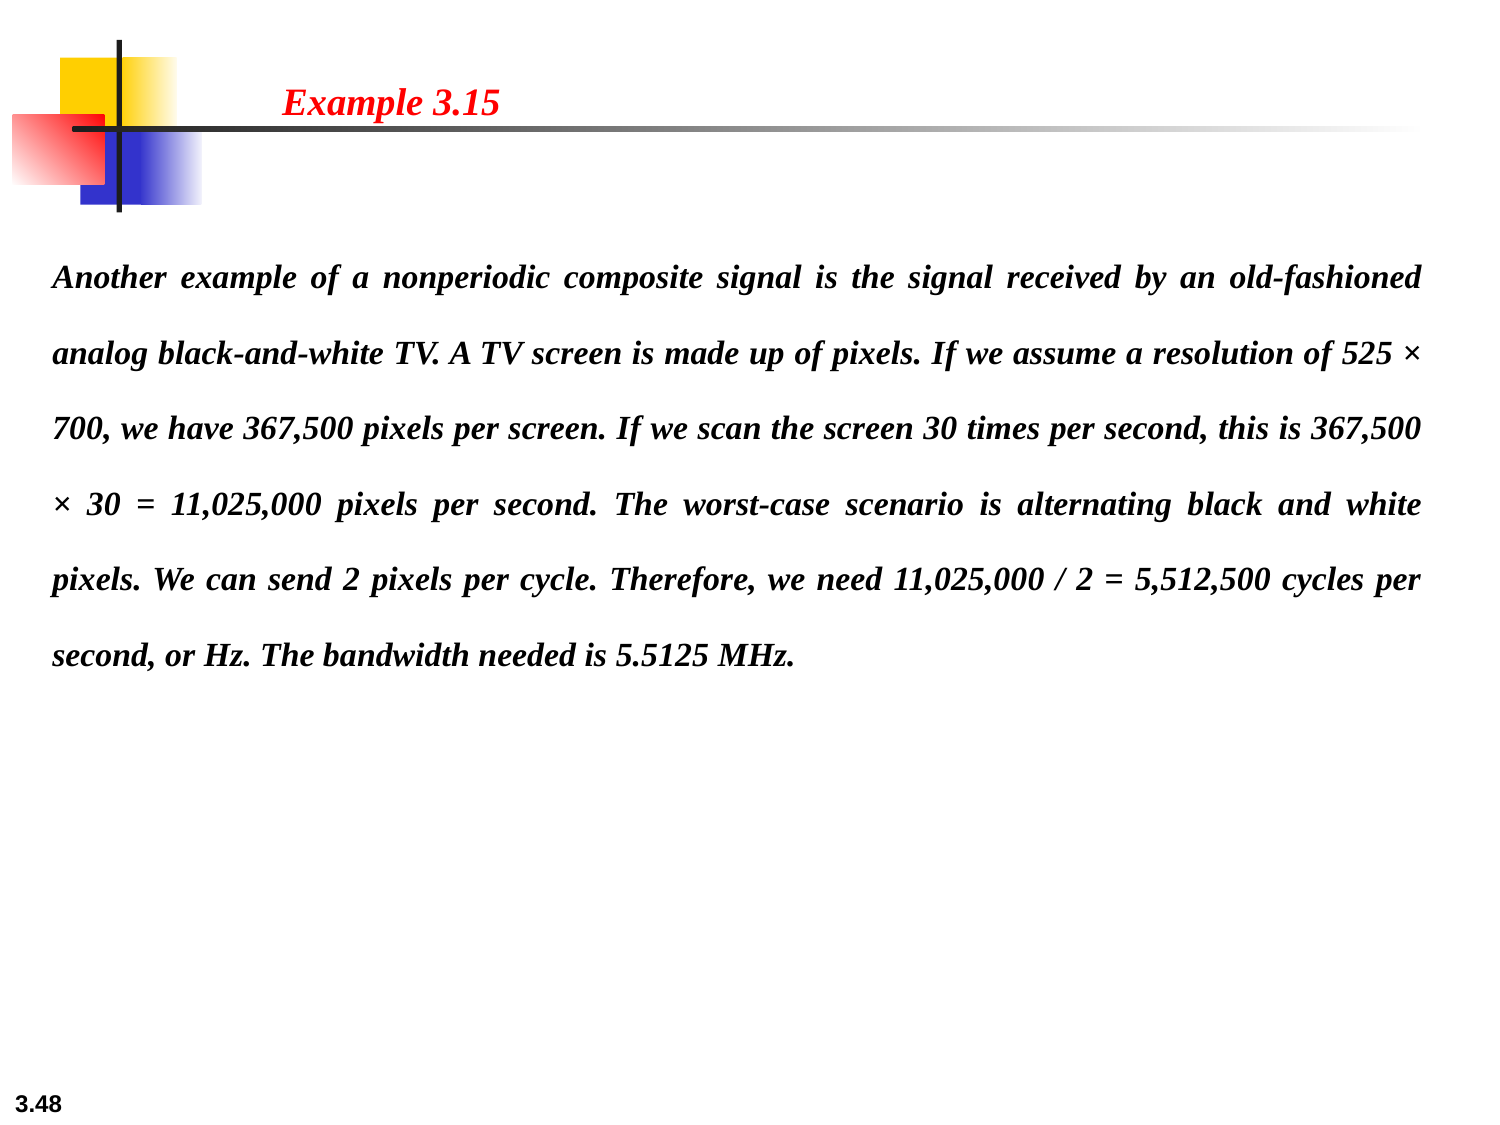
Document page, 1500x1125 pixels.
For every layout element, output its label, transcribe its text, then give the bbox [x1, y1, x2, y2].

text_box [122, 57, 177, 126]
text_box [60, 57, 116, 126]
text_box [116, 205, 122, 212]
slide_number 3.48 [0, 1050, 313, 1125]
text_box Another example of a nonperiodic composite signal is the signal received by an old-fashioned analog black-and-white TV. A TV screen is made up of pixels. If we assume a resolution of 525 × 700, we have 367,500 pixels per screen. If we scan the screen 30 times per second, this is 367,500 × 30 = 11,025,000 pixels per second. The worst-case scenario is alternating black and white pixels. We can send 2 pixels per cycle. Therefore, we need 11,025,000 / 2 = 5,512,500 cycles per second, or Hz. The bandwidth needed is 5.5125 MHz. [37, 212, 1438, 681]
text_box Example 3.15 [267, 29, 516, 131]
text_box [116, 39, 122, 126]
text_box [72, 126, 80, 132]
text_box [24, 237, 1475, 863]
text_box [202, 126, 1423, 132]
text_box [80, 126, 202, 205]
text_box [12, 114, 105, 185]
